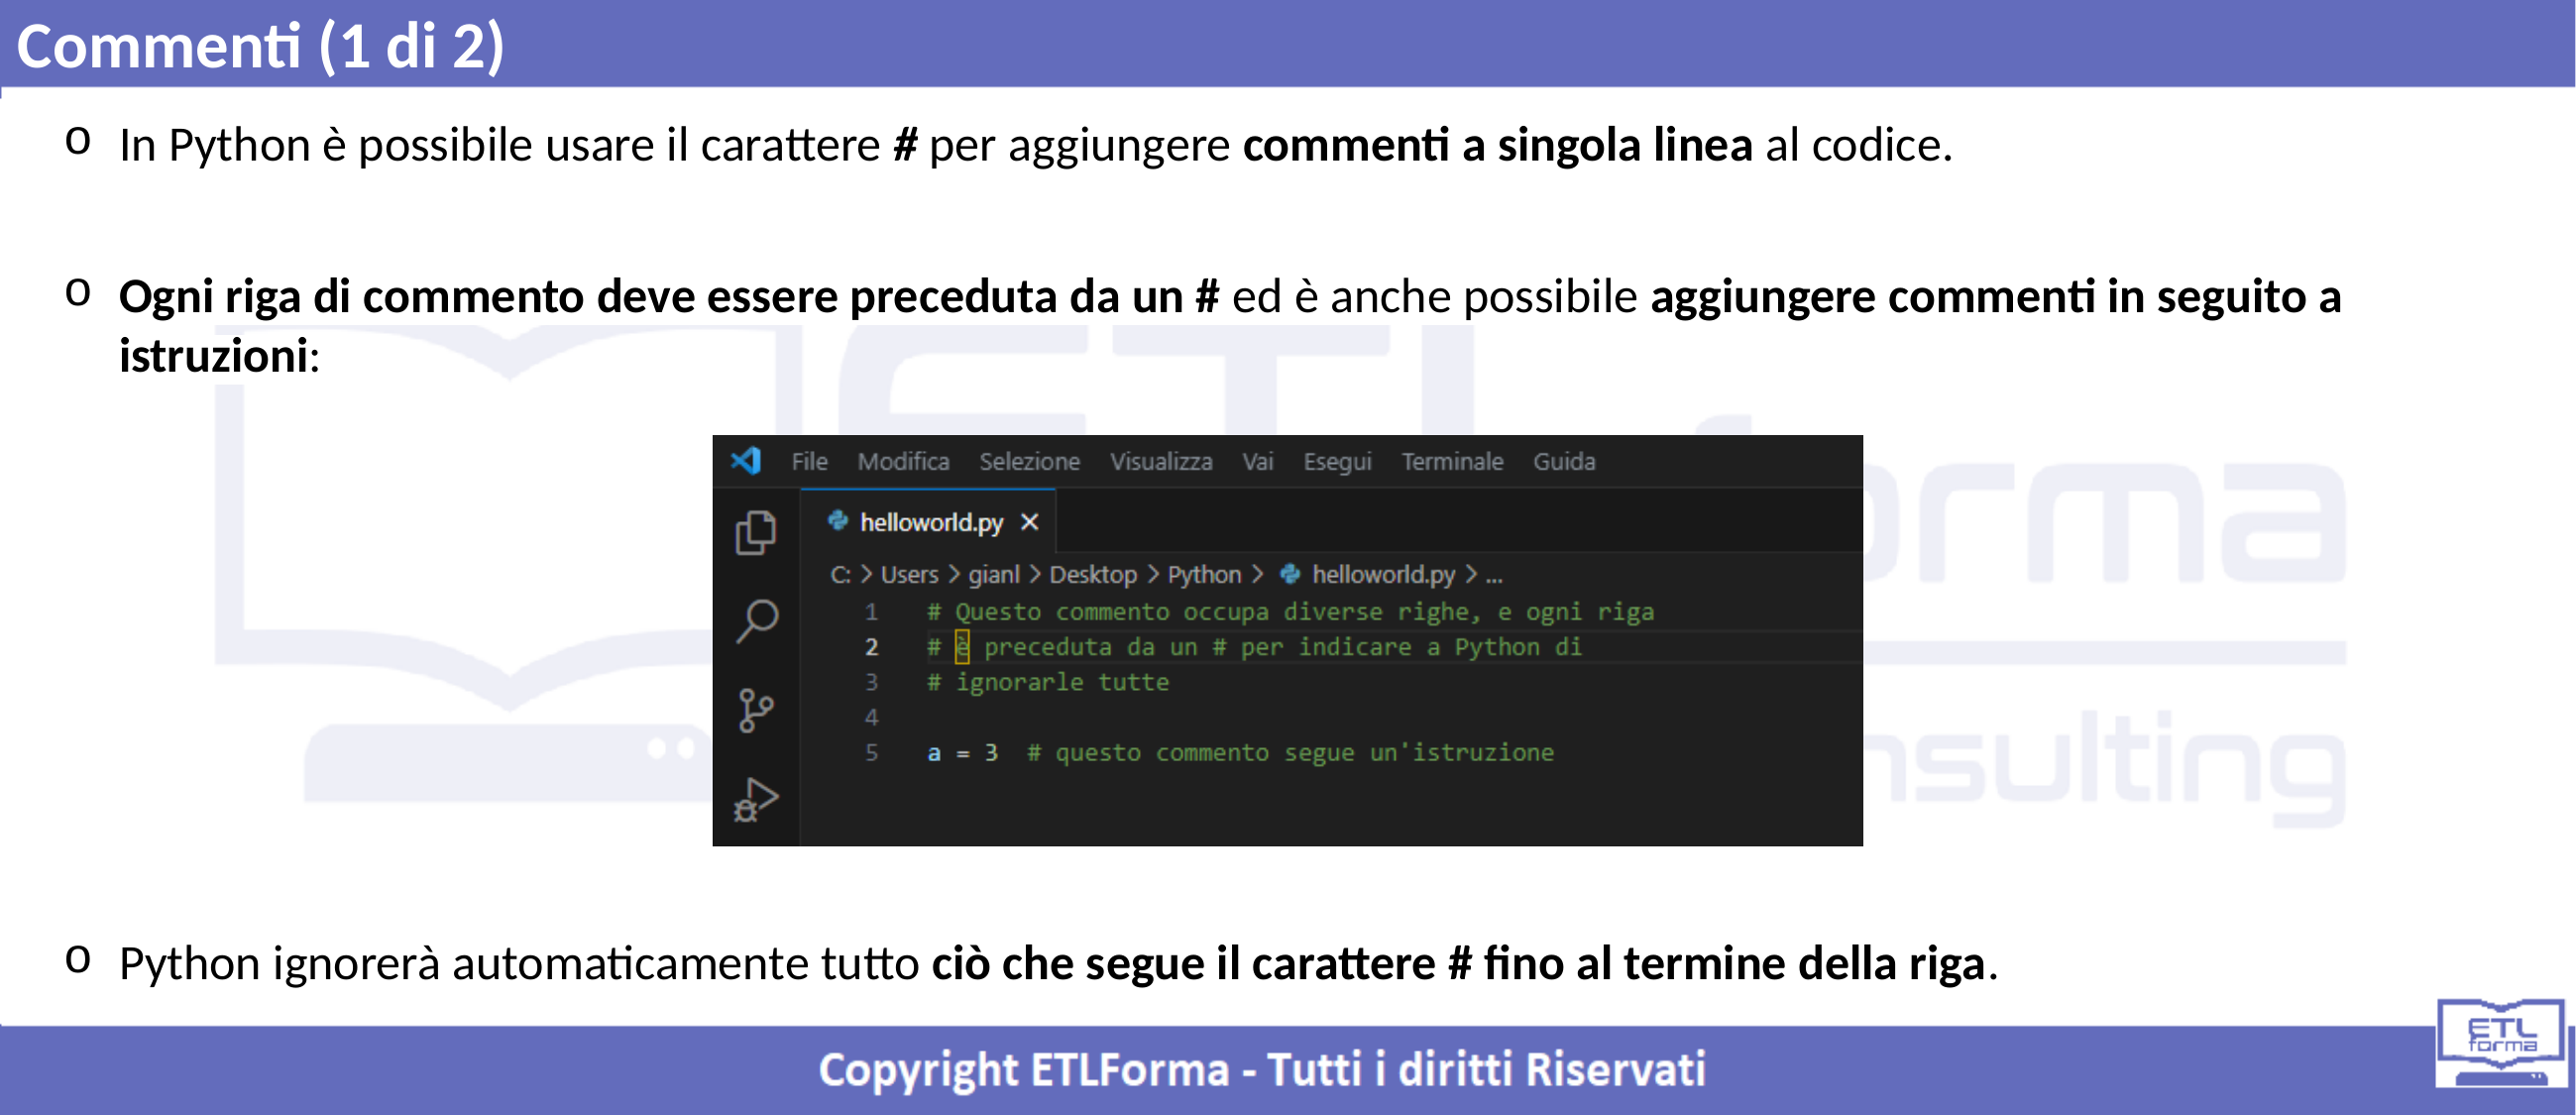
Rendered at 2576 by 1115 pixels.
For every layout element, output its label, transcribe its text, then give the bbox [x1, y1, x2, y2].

text_box In Python è possibile usare il carattere # per aggiungere commenti a singola linea al codice. Ogni riga di commento deve essere preceduta da un # ed è anche possibile aggiungere commenti in seguito a istruzioni: Python ignorerà automaticamente tutto ciò che segue il carattere # fino al termine della riga. [29, 105, 2532, 996]
picture [713, 435, 1863, 846]
text_box Commenti (1 di 2) [3, 0, 2552, 65]
